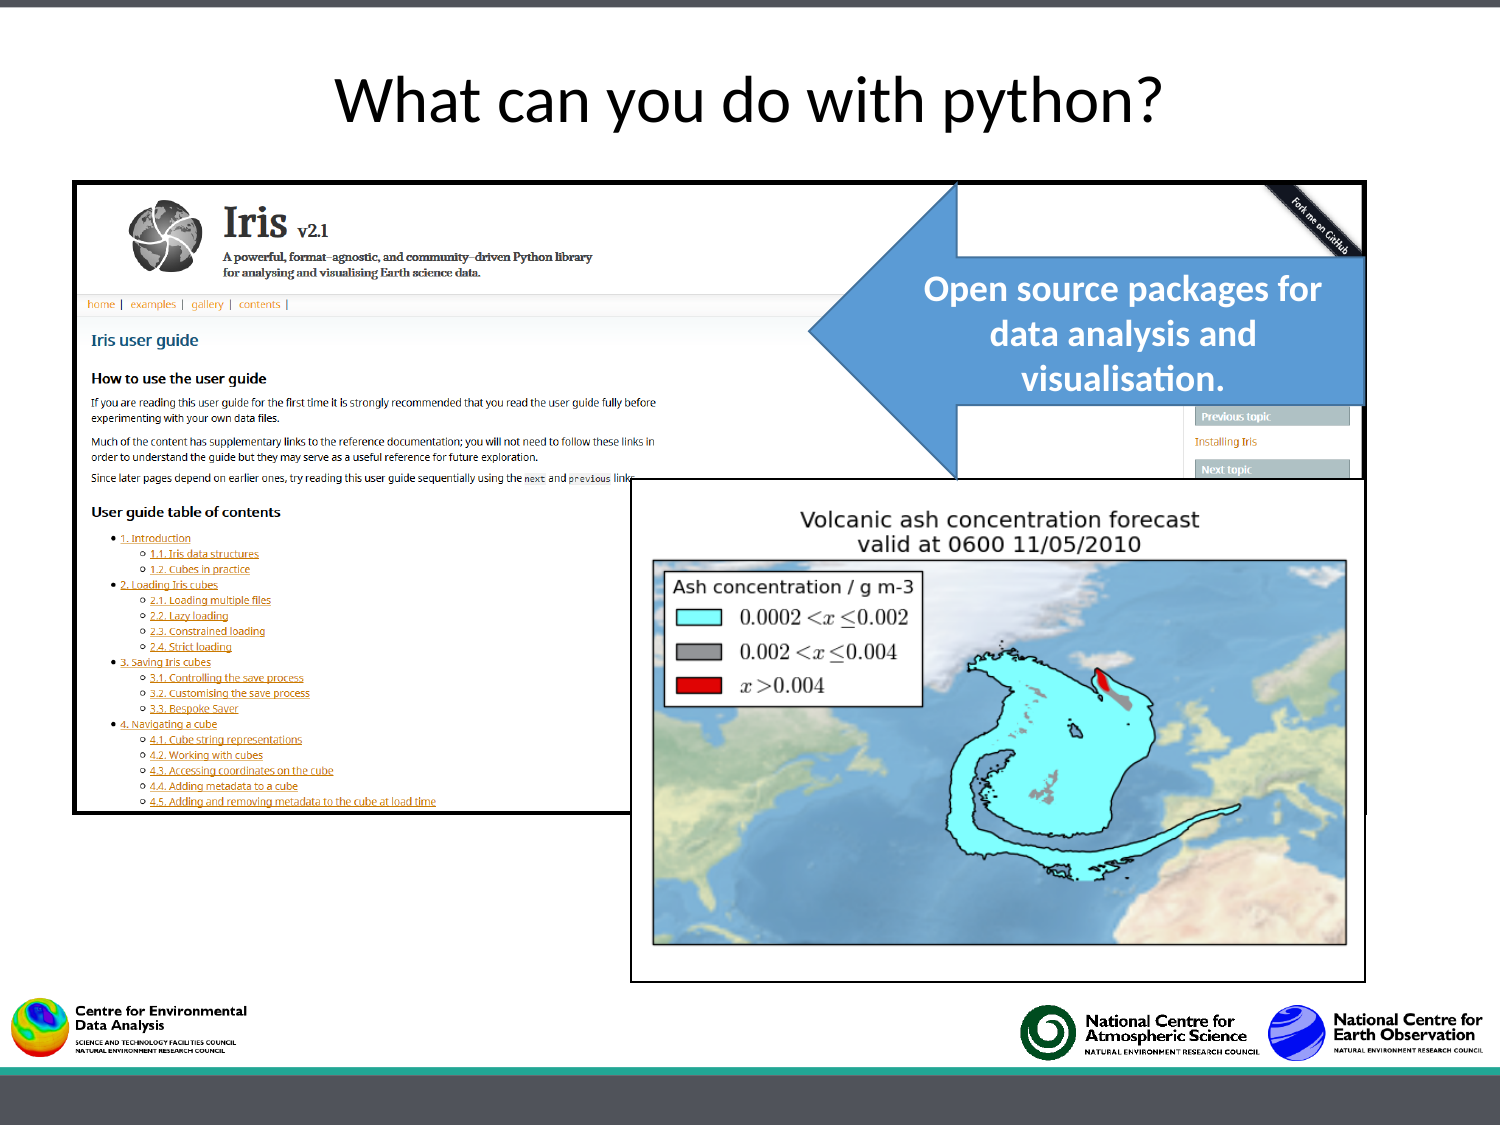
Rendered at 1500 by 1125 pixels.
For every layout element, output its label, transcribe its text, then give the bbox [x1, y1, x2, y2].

title What can you do with python? [75, 7, 1425, 195]
picture [0, 0, 1500, 1125]
